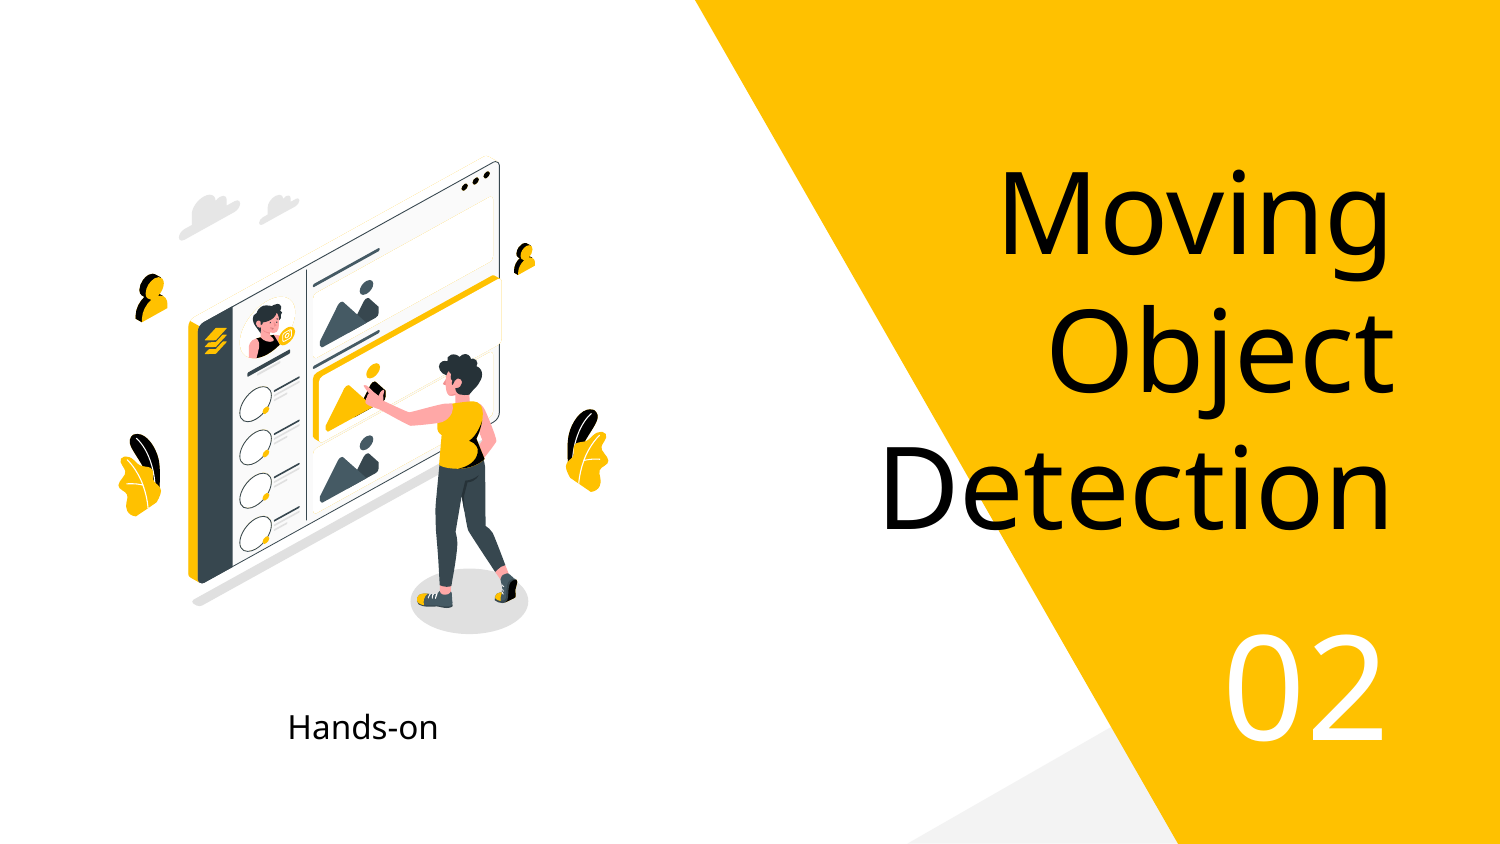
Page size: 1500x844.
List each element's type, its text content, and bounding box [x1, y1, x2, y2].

title 02 [1133, 622, 1405, 785]
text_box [117, 155, 610, 635]
subtitle Hands-on [118, 649, 609, 762]
title Moving Object Detection [636, 125, 1411, 429]
